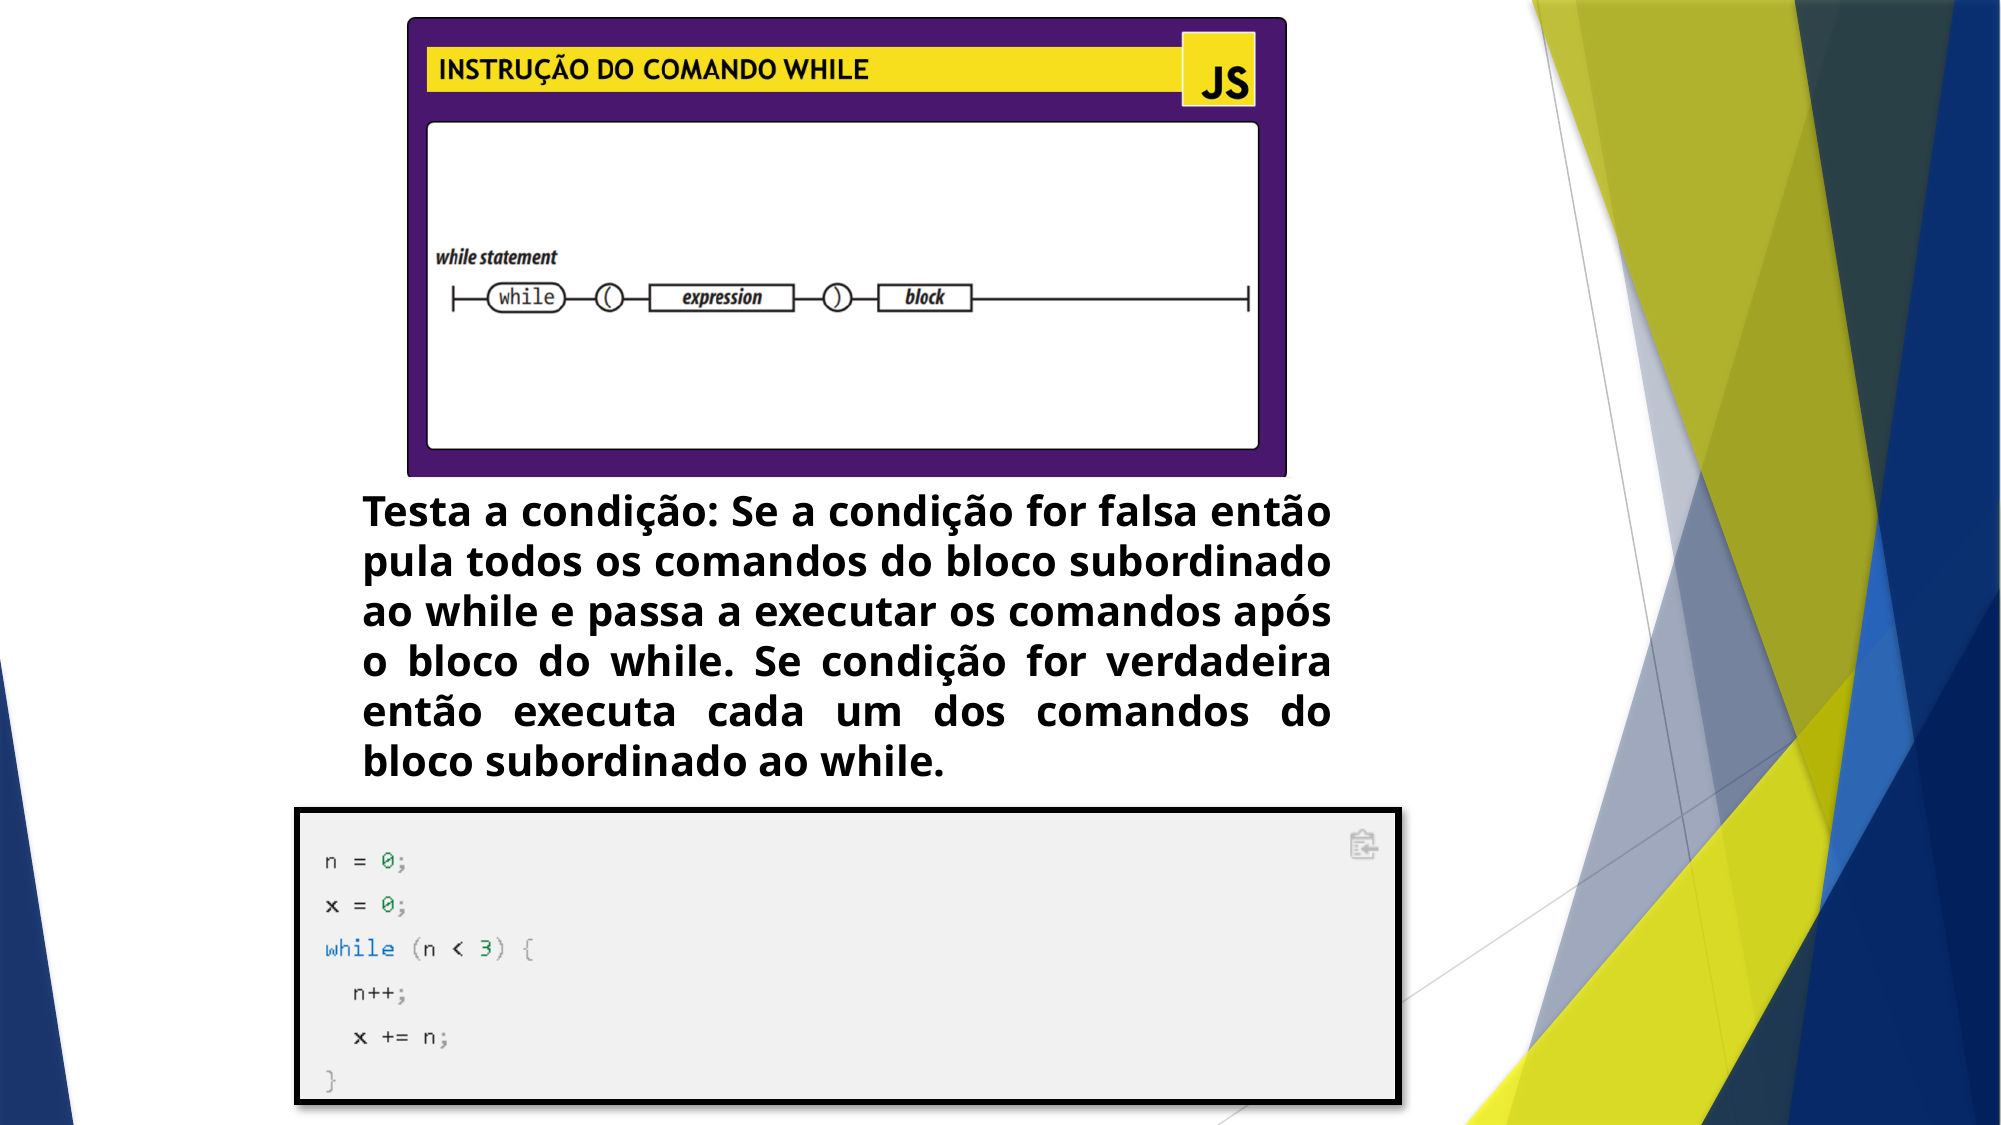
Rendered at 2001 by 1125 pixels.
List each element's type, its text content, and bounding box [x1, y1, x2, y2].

text_box Testa a condição: Se a condição for falsa então pula todos os comandos do bloco subordinado ao while e passa a executar os comandos após o bloco do while. Se condição for verdadeira então executa cada um dos comandos do bloco subordinado ao while. [347, 477, 1348, 793]
picture [402, 16, 1293, 478]
picture [299, 812, 1396, 1100]
